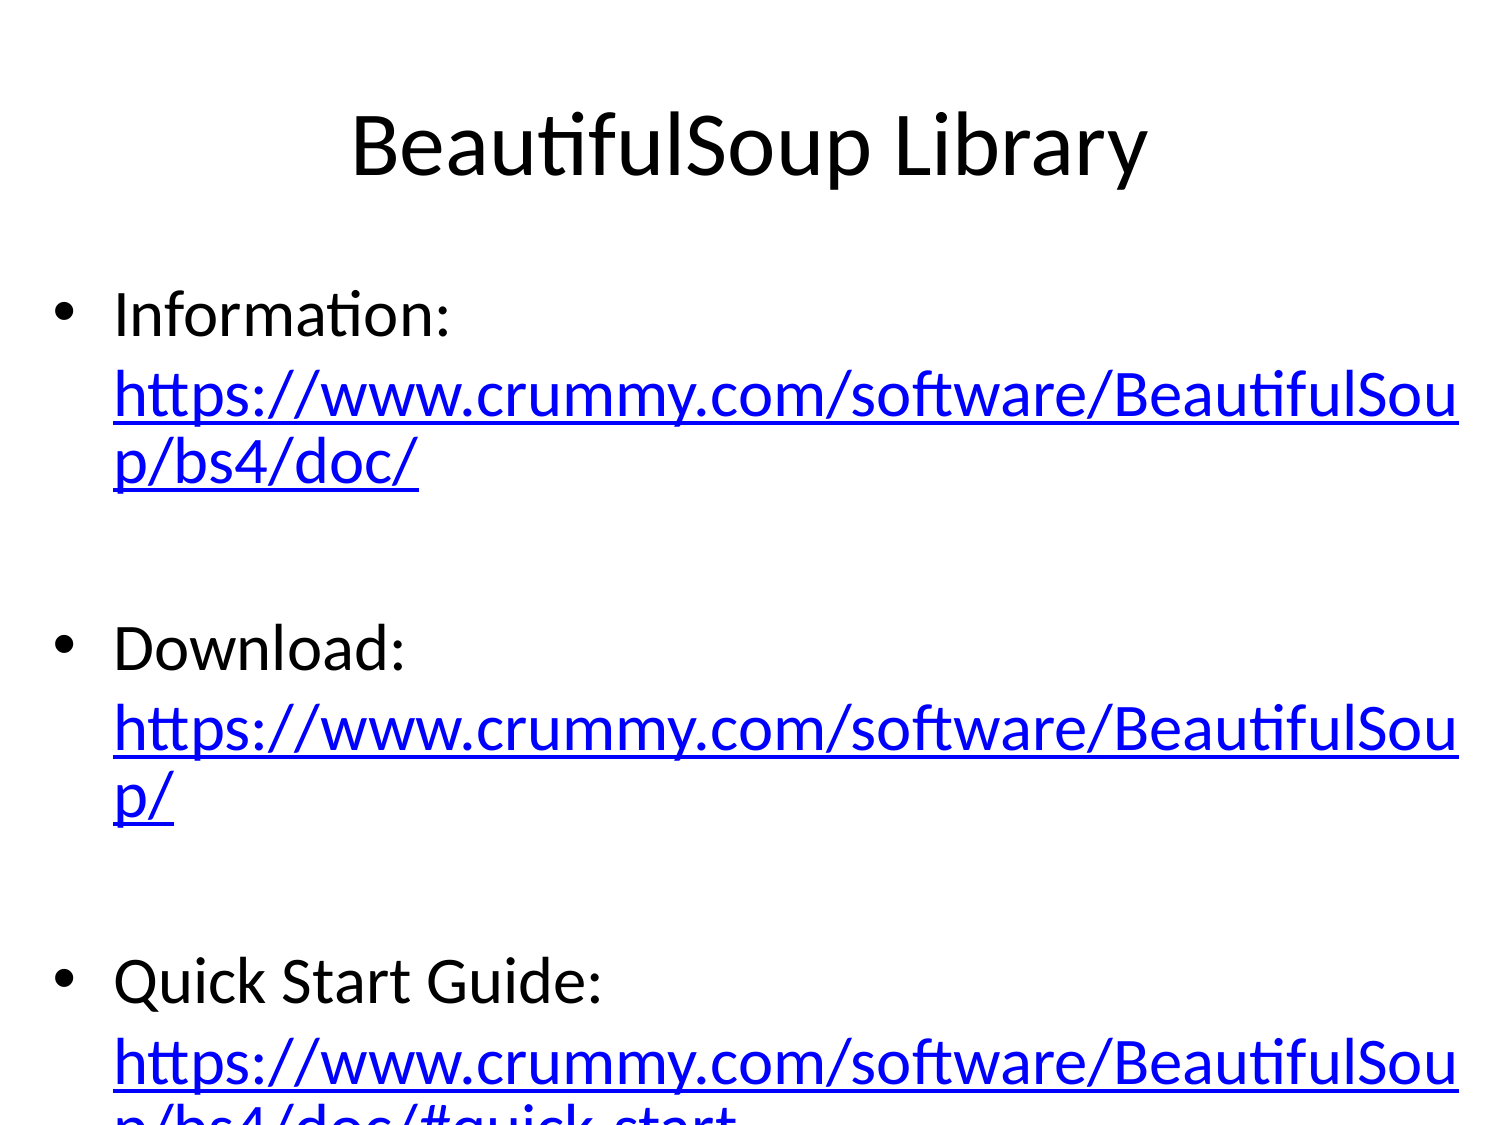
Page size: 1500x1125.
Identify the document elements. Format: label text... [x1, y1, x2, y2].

title BeautifulSoup Library [75, 45, 1425, 233]
list Information: https://www.crummy.com/software/BeautifulSoup/bs4/doc/ Download: https://www.crummy.com/software/BeautifulSoup/ Quick Start Guide: https://www.crummy.com/software/BeautifulSoup/bs4/doc/#quick-start [37, 262, 1475, 1005]
